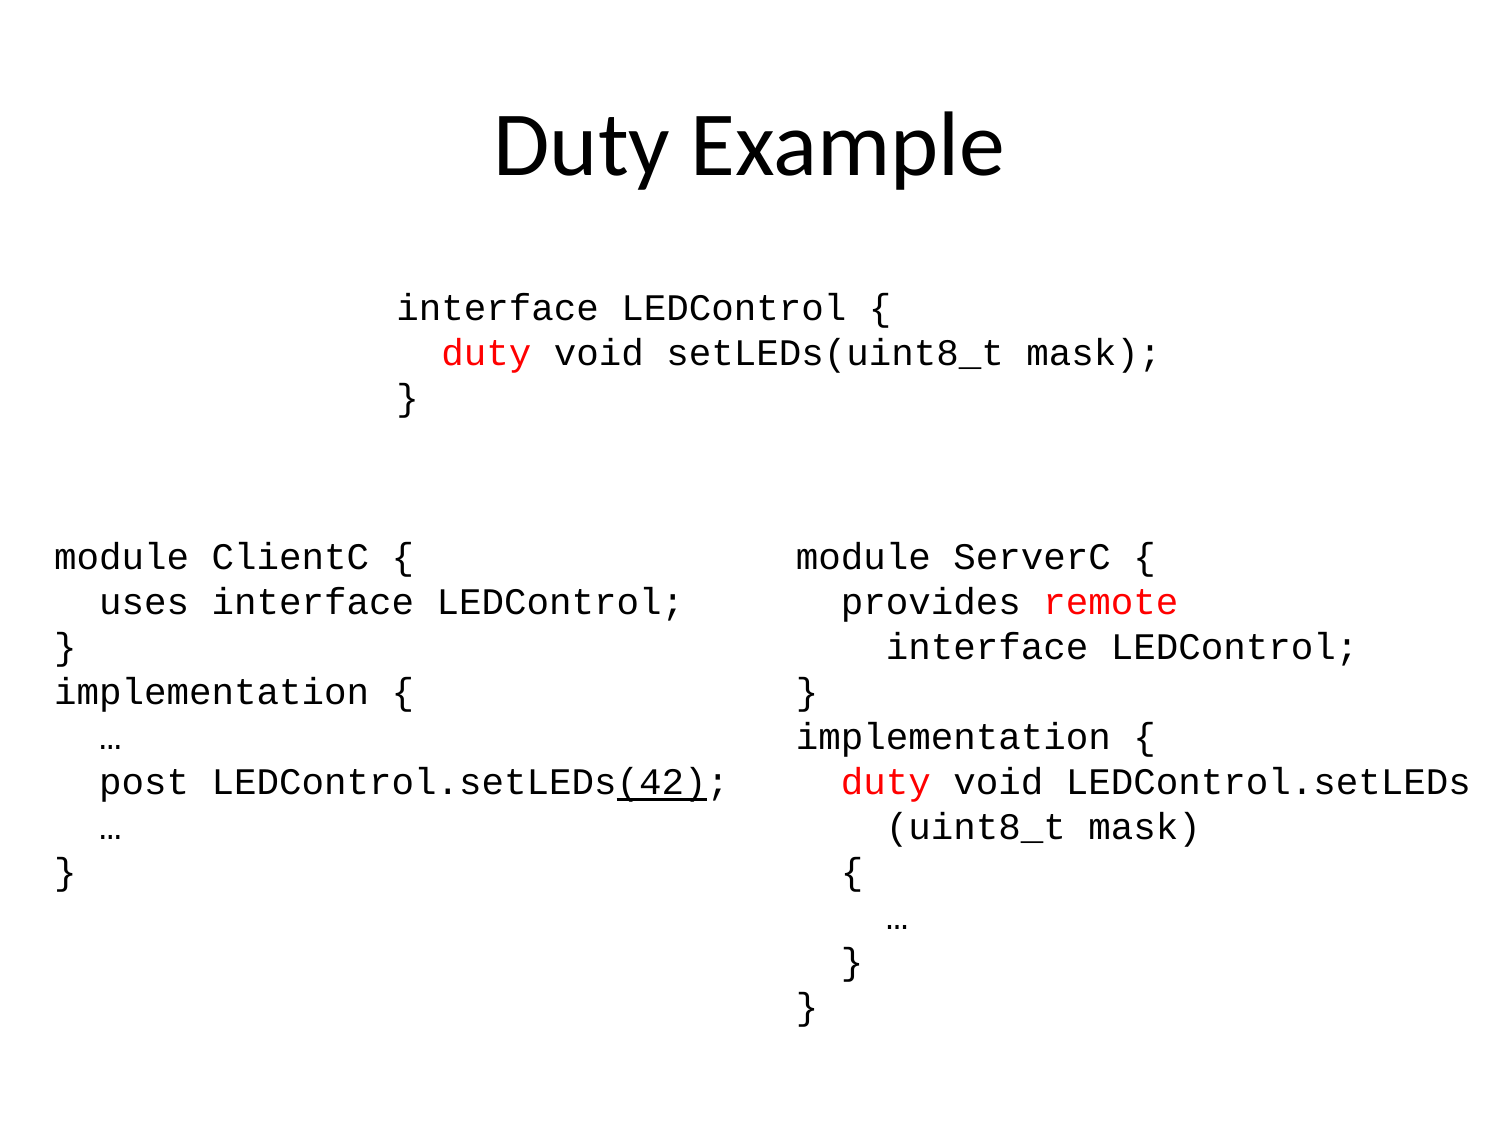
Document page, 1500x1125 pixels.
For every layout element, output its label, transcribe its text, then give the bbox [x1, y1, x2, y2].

text_box interface LEDControl { duty void setLEDs(uint8_t mask); } [381, 275, 1177, 426]
text_box module ClientC { uses interface LEDControl; } implementation { … post LEDControl.setLEDs(42); … } [39, 524, 745, 900]
text_box module ServerC { provides remote interface LEDControl; } implementation { duty void LEDControl.setLEDs (uint8_t mask) { … } } [781, 524, 1486, 1035]
title Duty Example [75, 45, 1425, 233]
